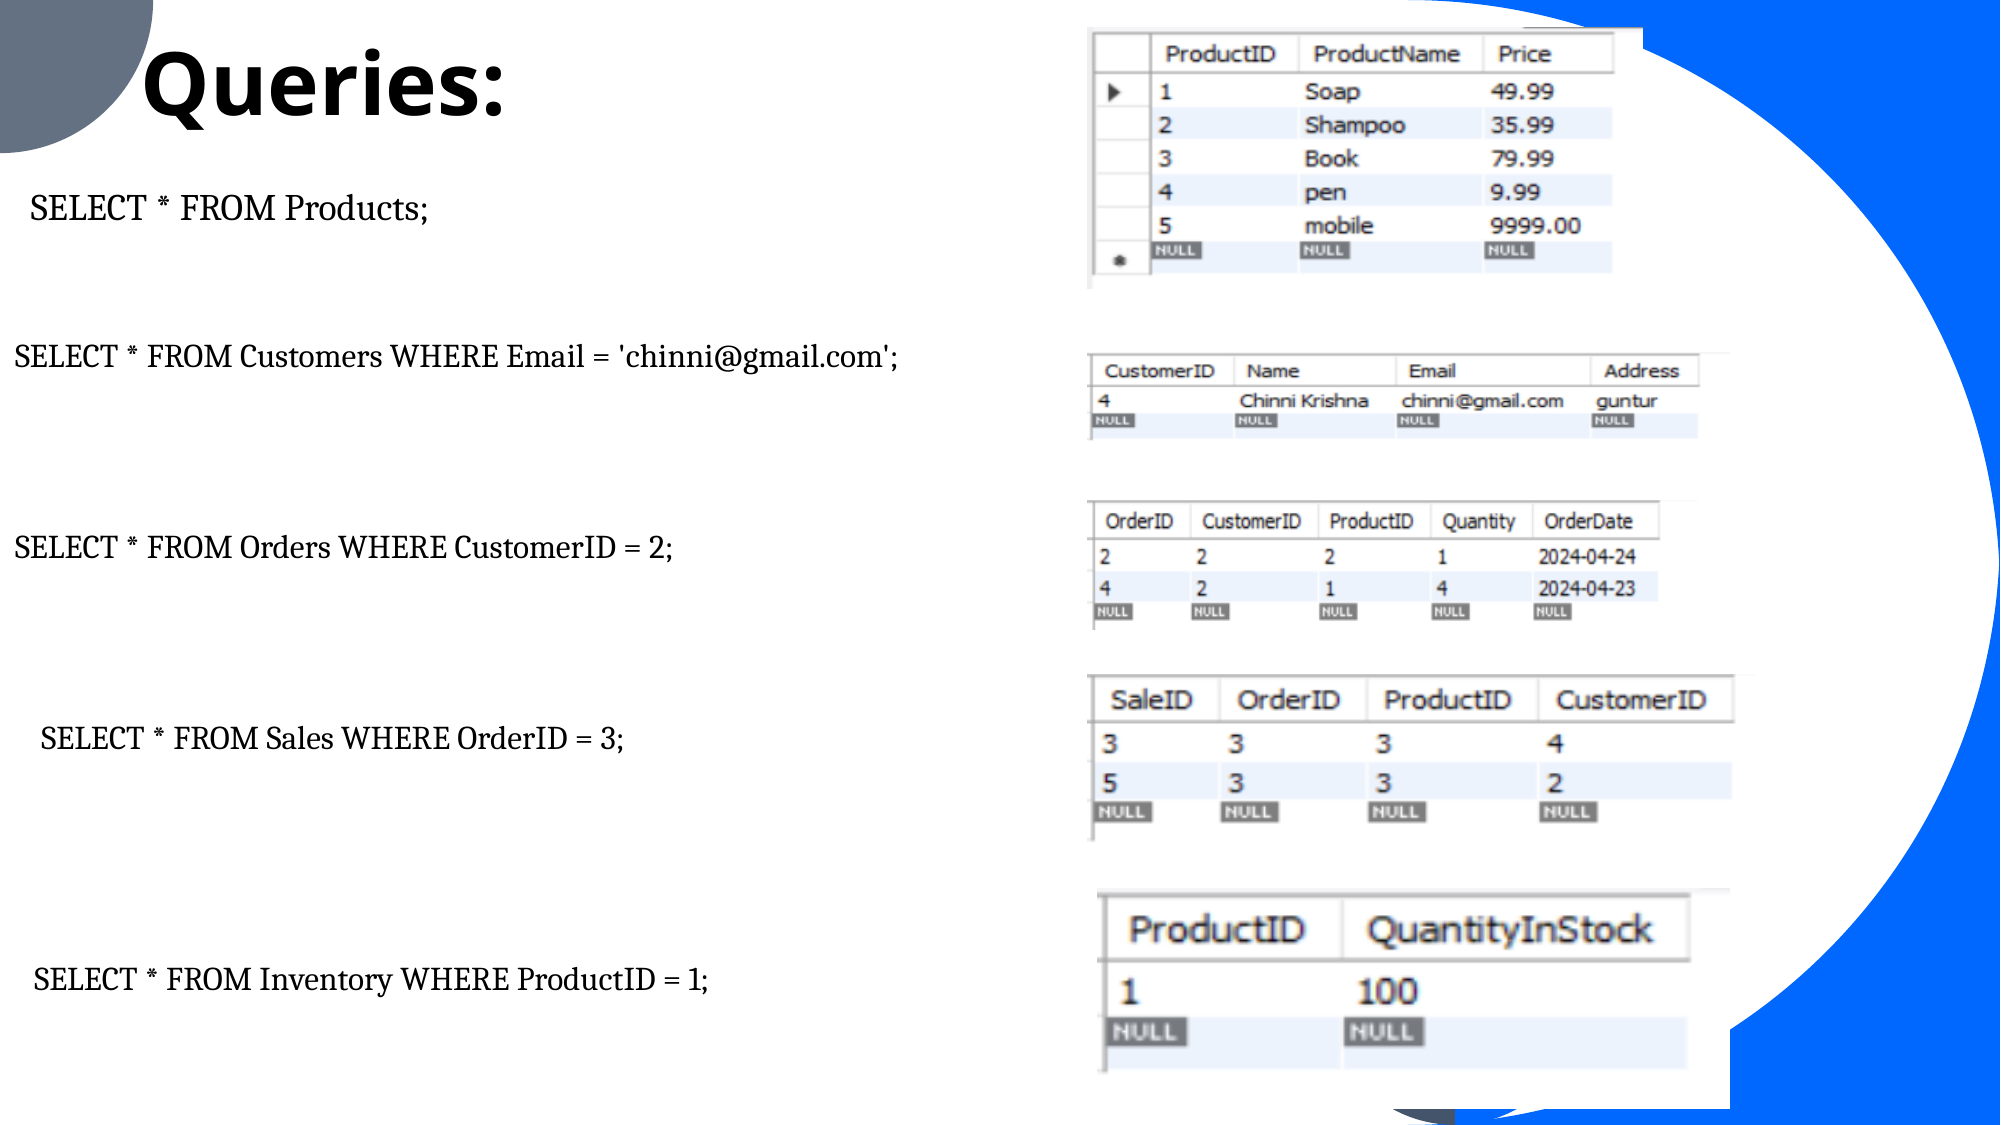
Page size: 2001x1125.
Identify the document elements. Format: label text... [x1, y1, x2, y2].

text_box SELECT * FROM Customers WHERE Email = 'chinni@gmail.com'; [0, 326, 1029, 422]
picture [1097, 888, 1730, 1109]
text_box SELECT * FROM Inventory WHERE ProductID = 1; [19, 949, 726, 1045]
text_box SELECT * FROM Orders WHERE CustomerID = 2; [0, 517, 842, 613]
text_box SELECT * FROM Sales WHERE OrderID = 3; [26, 708, 641, 804]
picture [1087, 674, 1755, 844]
picture [1087, 352, 1730, 456]
picture [1087, 27, 1643, 289]
text_box SELECT * FROM Products; [16, 175, 767, 281]
title Queries: [125, 16, 1730, 140]
picture [1087, 500, 1698, 630]
